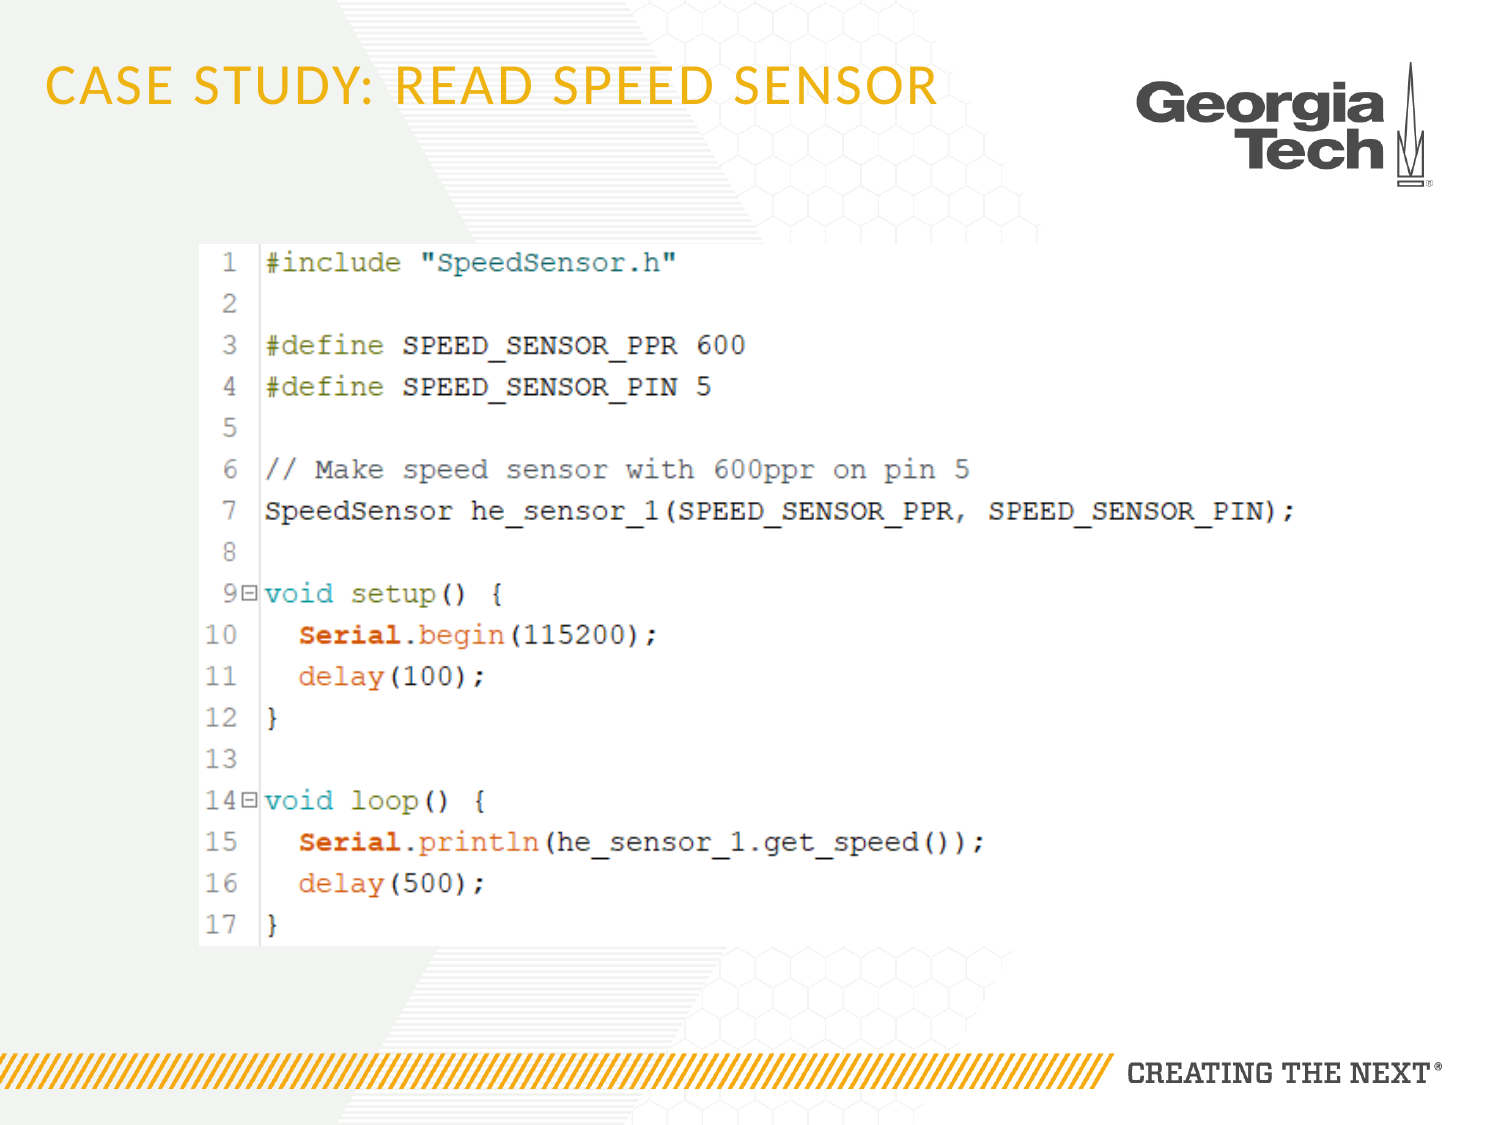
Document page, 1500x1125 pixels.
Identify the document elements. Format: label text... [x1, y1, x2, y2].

title Case study: Read speed sensor [0, 0, 1007, 163]
picture [0, 0, 1500, 1125]
